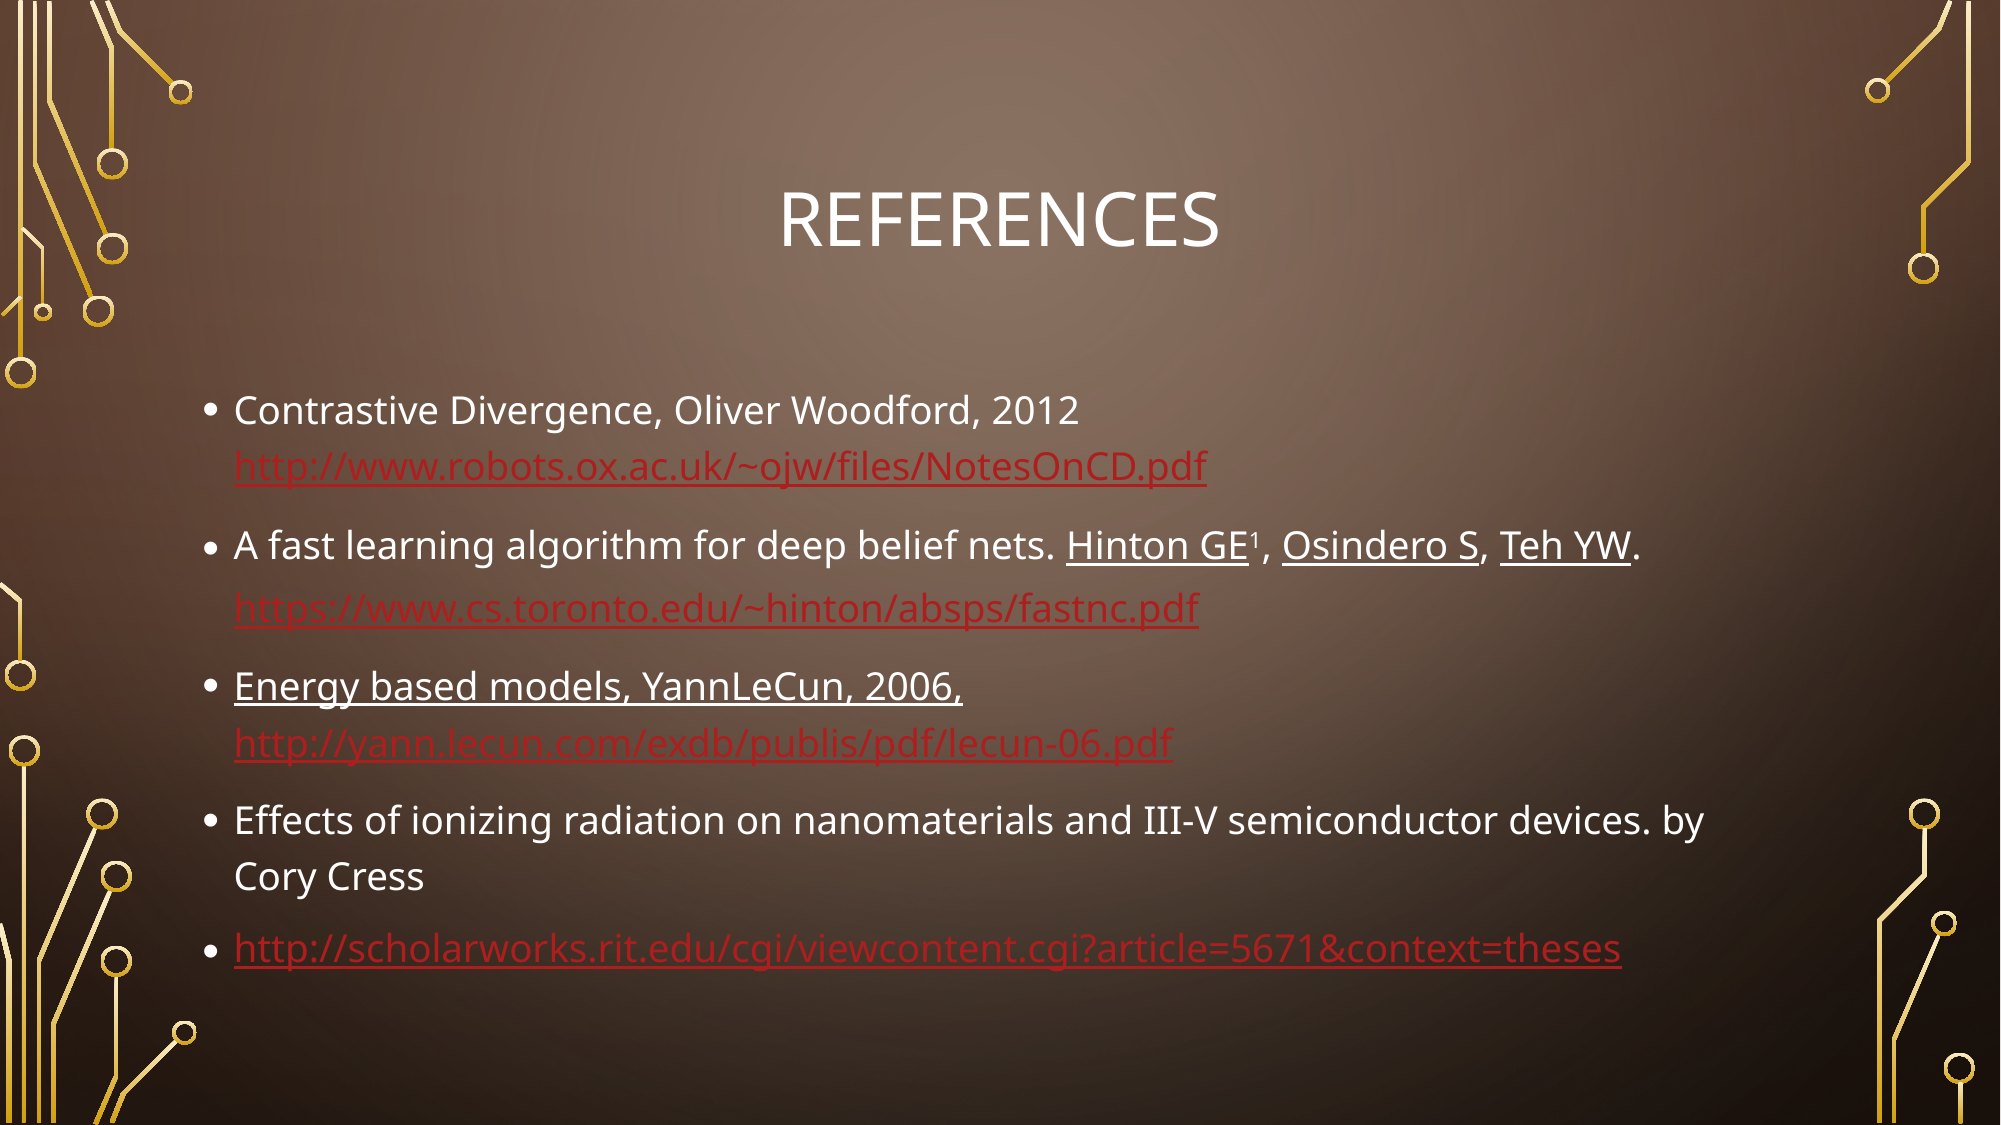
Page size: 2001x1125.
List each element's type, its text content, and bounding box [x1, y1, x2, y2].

title references [187, 101, 1813, 344]
list Contrastive Divergence, Oliver Woodford, 2012 http://www.robots.ox.ac.uk/~ojw/files/NotesOnCD.pdf A fast learning algorithm for deep belief nets. Hinton GE1, Osindero S, Teh YW. https://www.cs.toronto.edu/~hinton/absps/fastnc.pdf Energy based models, YannLeCun, 2006, http://yann.lecun.com/exdb/publis/pdf/lecun-06.pdf Effects of ionizing radiation on nanomaterials and III-V semiconductor devices. by Cory Cress http://scholarworks.rit.edu/cgi/viewcontent.cgi?article=5671&context=theses [187, 369, 1813, 985]
